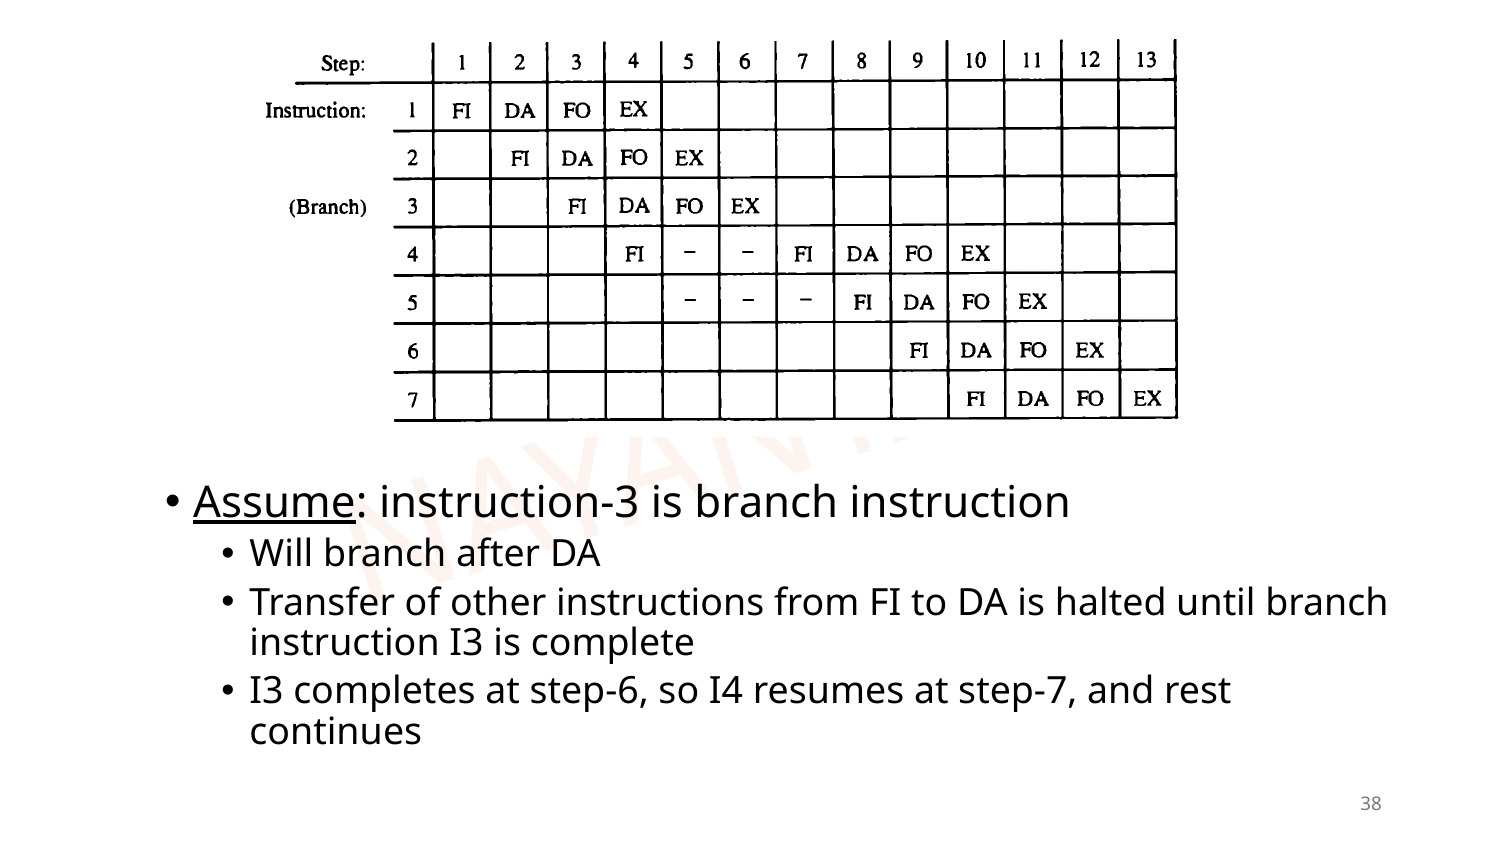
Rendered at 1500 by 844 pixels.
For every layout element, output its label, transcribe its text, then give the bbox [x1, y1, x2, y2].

picture [249, 33, 1195, 437]
list Assume: instruction-3 is branch instruction Will branch after DA Transfer of other instructions from FI to DA is halted until branch instruction I3 is complete I3 completes at step-6, so I4 resumes at step-7, and rest continues [150, 471, 1425, 810]
slide_number 38 [1059, 782, 1397, 827]
